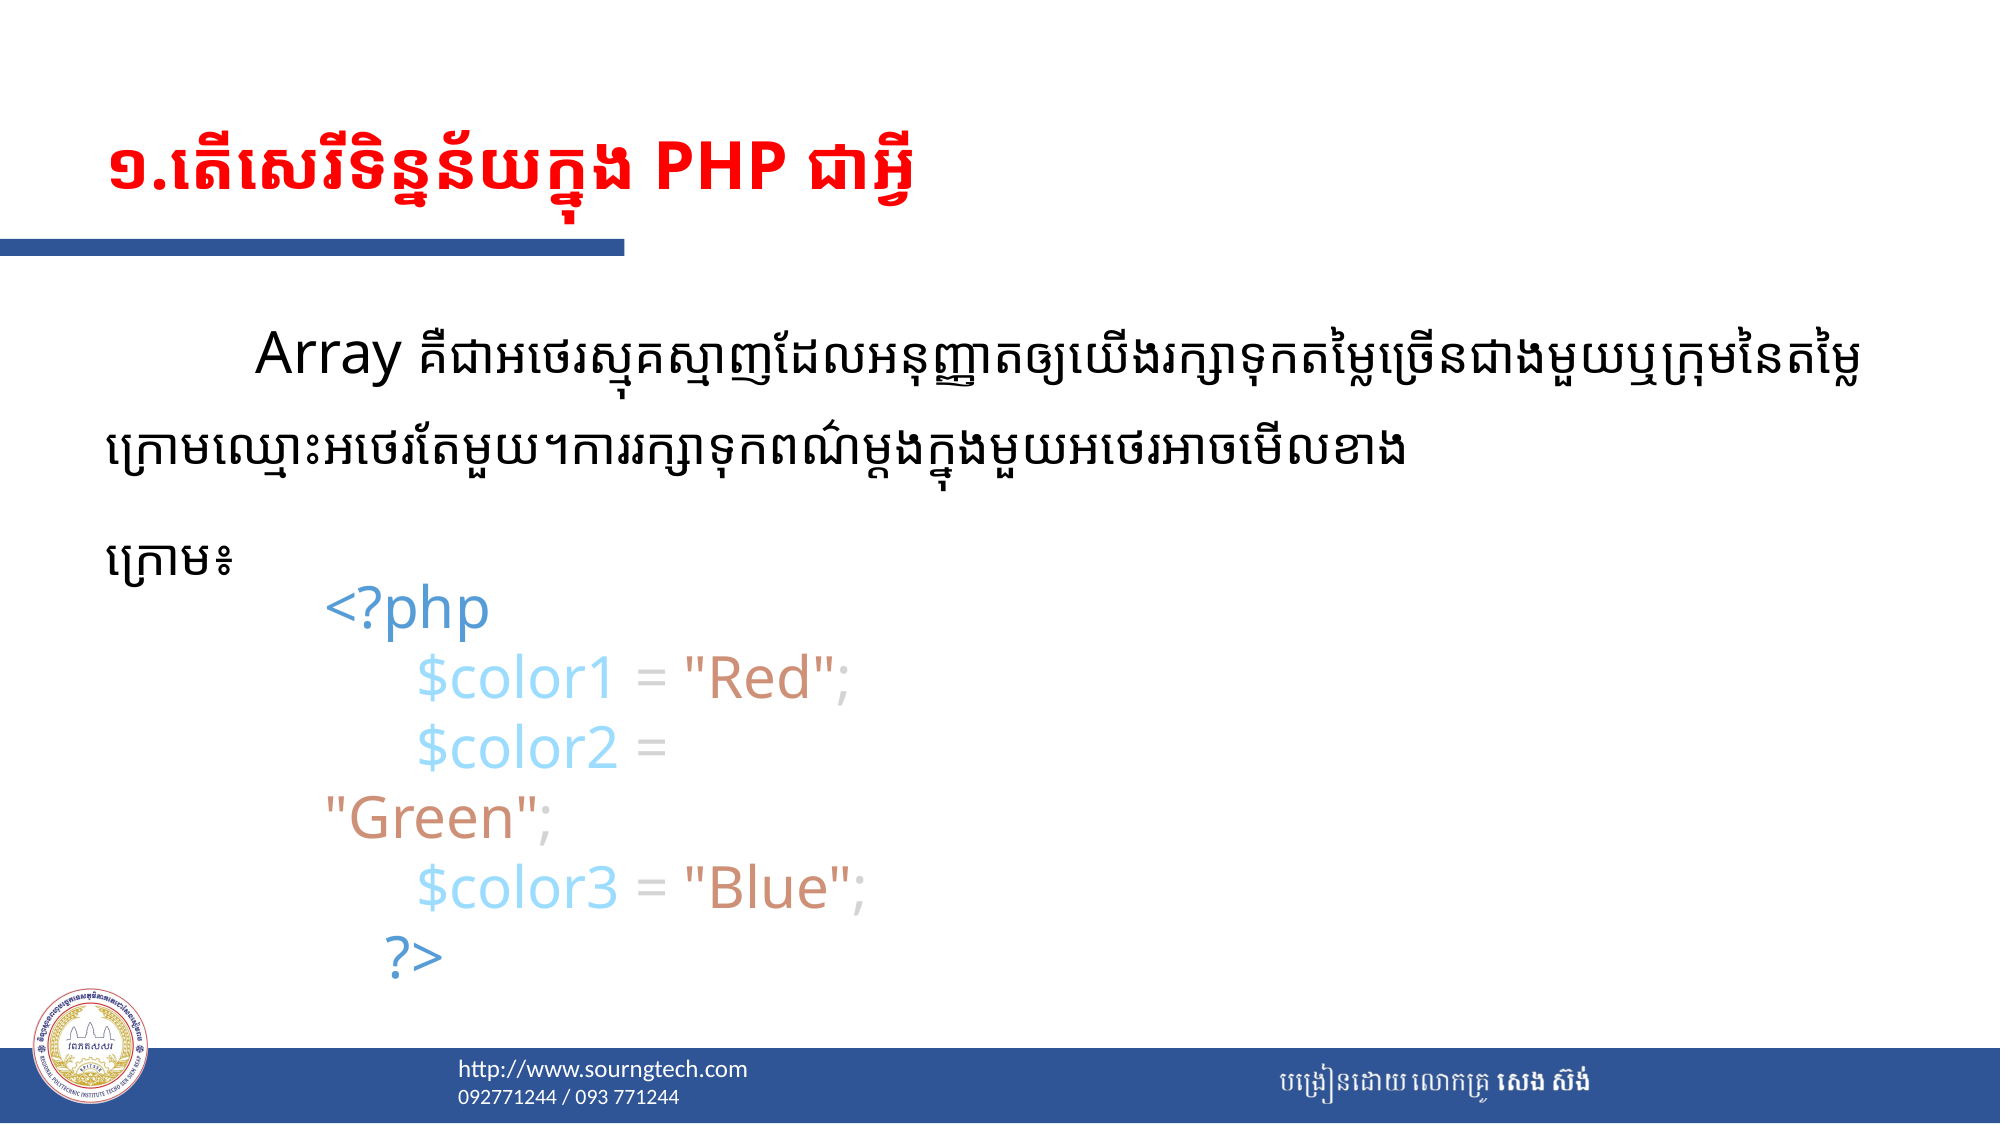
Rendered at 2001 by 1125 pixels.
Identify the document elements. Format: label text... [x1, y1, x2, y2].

picture [1047, 1042, 1824, 1118]
picture [32, 987, 149, 1104]
list Array គឺជាអថេរស្មុគស្មាញដែលអនុញ្ញាតឲ្យយើងរក្សាទុកតម្លៃច្រើនជាងមួយឬក្រុមនៃតម្លៃក្រោមឈ្មោះអថេរតែមួយ។ការរក្សាទុកពណ៌ម្ដងក្នុងមួយអថេរអាចមើលខាង ក្រោម៖ [90, 272, 1923, 1014]
title ១.តើសេរីទិន្នន័យក្នុង PHP ជាអ្វី [90, 59, 1923, 226]
text_box <?php $color1 = "Red"; $color2 = "Green"; $color3 = "Blue"; ?> [309, 562, 903, 998]
